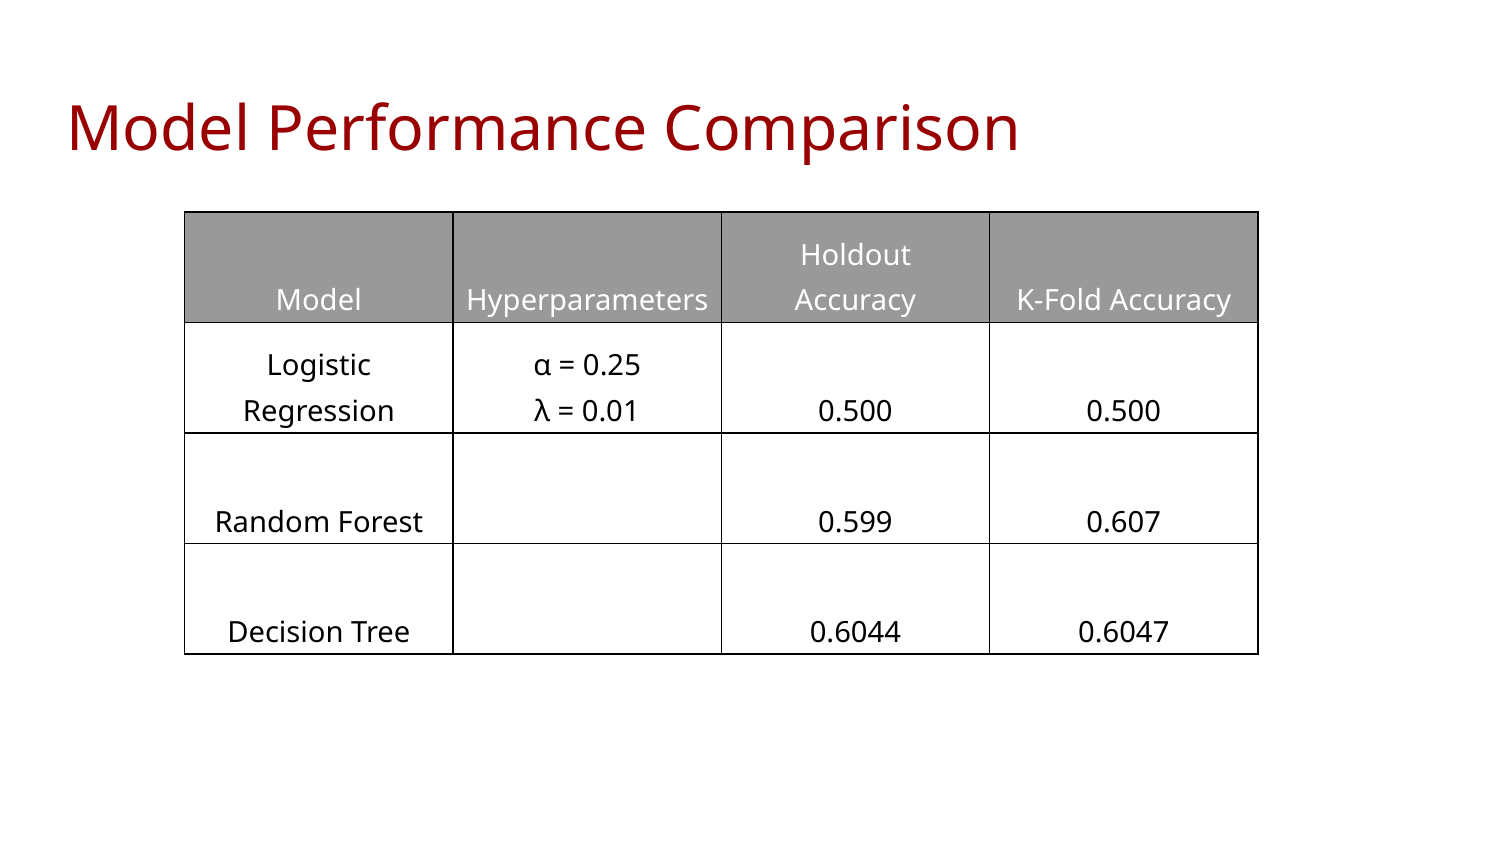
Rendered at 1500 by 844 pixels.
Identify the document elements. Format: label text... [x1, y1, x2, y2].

table_cell Decision Tree [185, 544, 452, 653]
table_cell 0.6047 [990, 544, 1257, 653]
table_cell Logistic Regression [185, 323, 452, 432]
table_header K-Fold Accuracy [990, 213, 1257, 322]
title Model Performance Comparison [51, 72, 1449, 167]
table_cell 0.500 [990, 323, 1257, 432]
table_cell [454, 544, 721, 653]
table_cell α = 0.25 λ = 0.01 [454, 323, 721, 432]
table_header Model [185, 213, 452, 322]
table_cell 0.500 [722, 323, 989, 432]
table_header Hyperparameters [454, 213, 721, 322]
table_cell [454, 434, 721, 543]
table_cell Random Forest [185, 434, 452, 543]
table_cell 0.599 [722, 434, 989, 543]
table_header Holdout Accuracy [722, 213, 989, 322]
table_cell 0.6044 [722, 544, 989, 653]
table_cell 0.607 [990, 434, 1257, 543]
